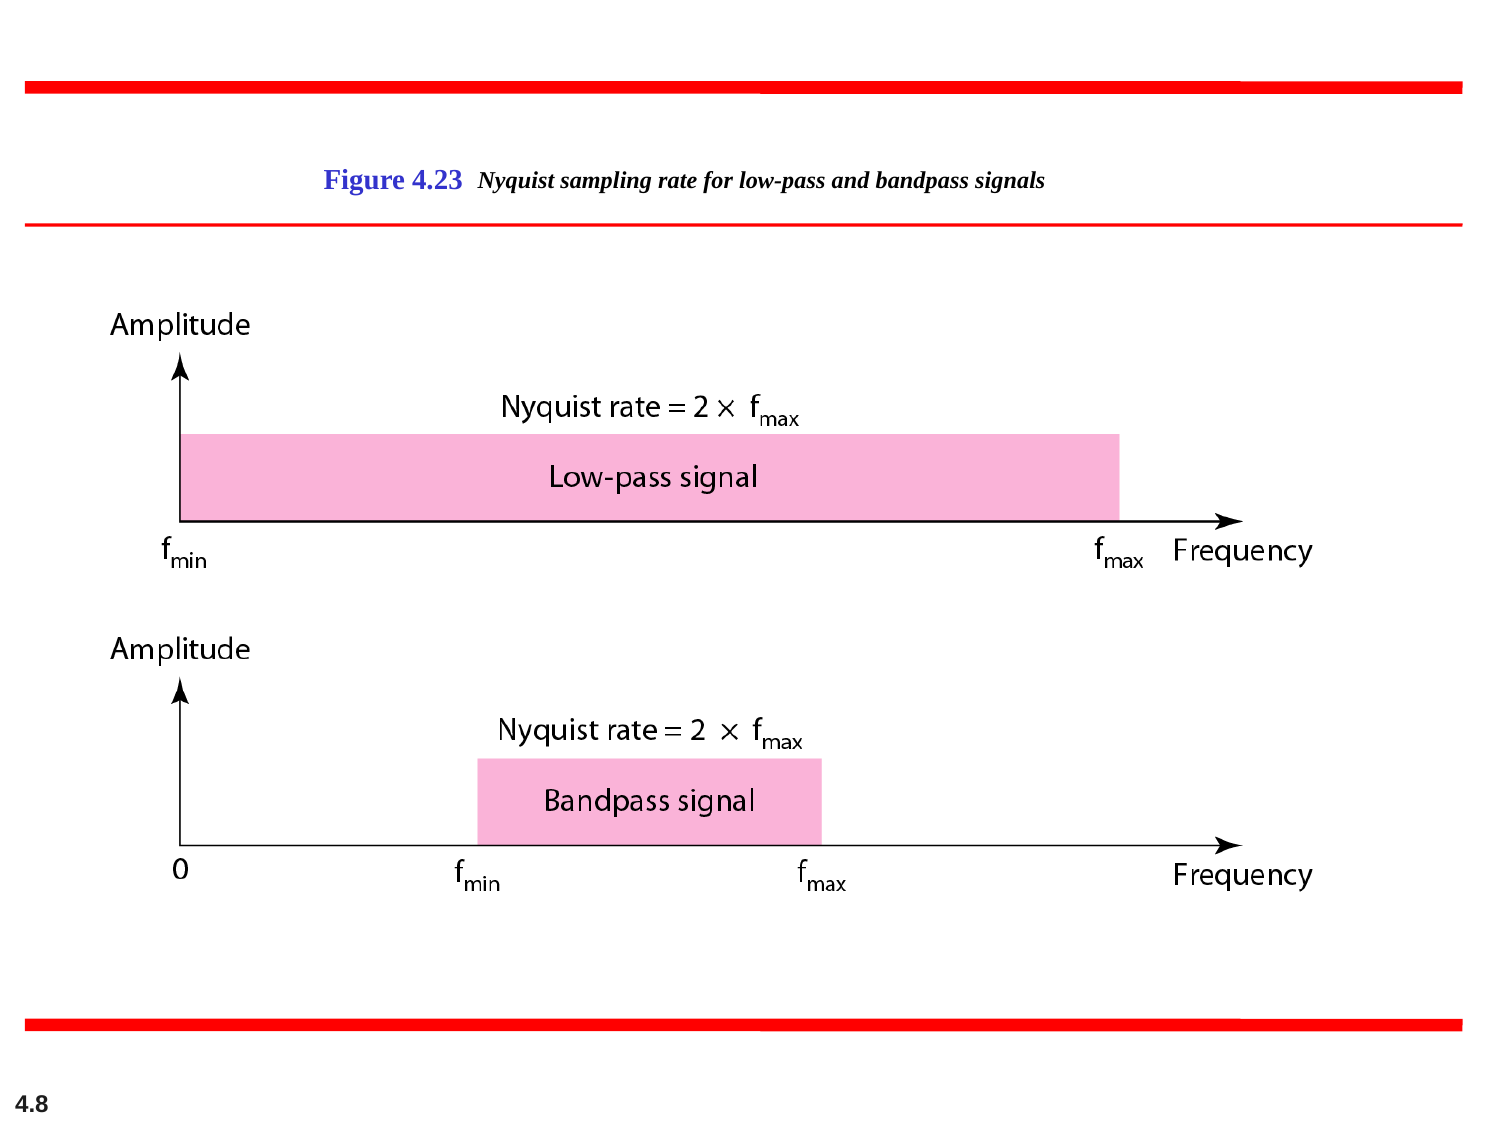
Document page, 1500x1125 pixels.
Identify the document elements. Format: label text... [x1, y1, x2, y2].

text_box Figure 4.23 Nyquist sampling rate for low-pass and bandpass signals [308, 125, 1062, 203]
picture [109, 308, 1313, 901]
slide_number 4.8 [0, 1049, 313, 1125]
